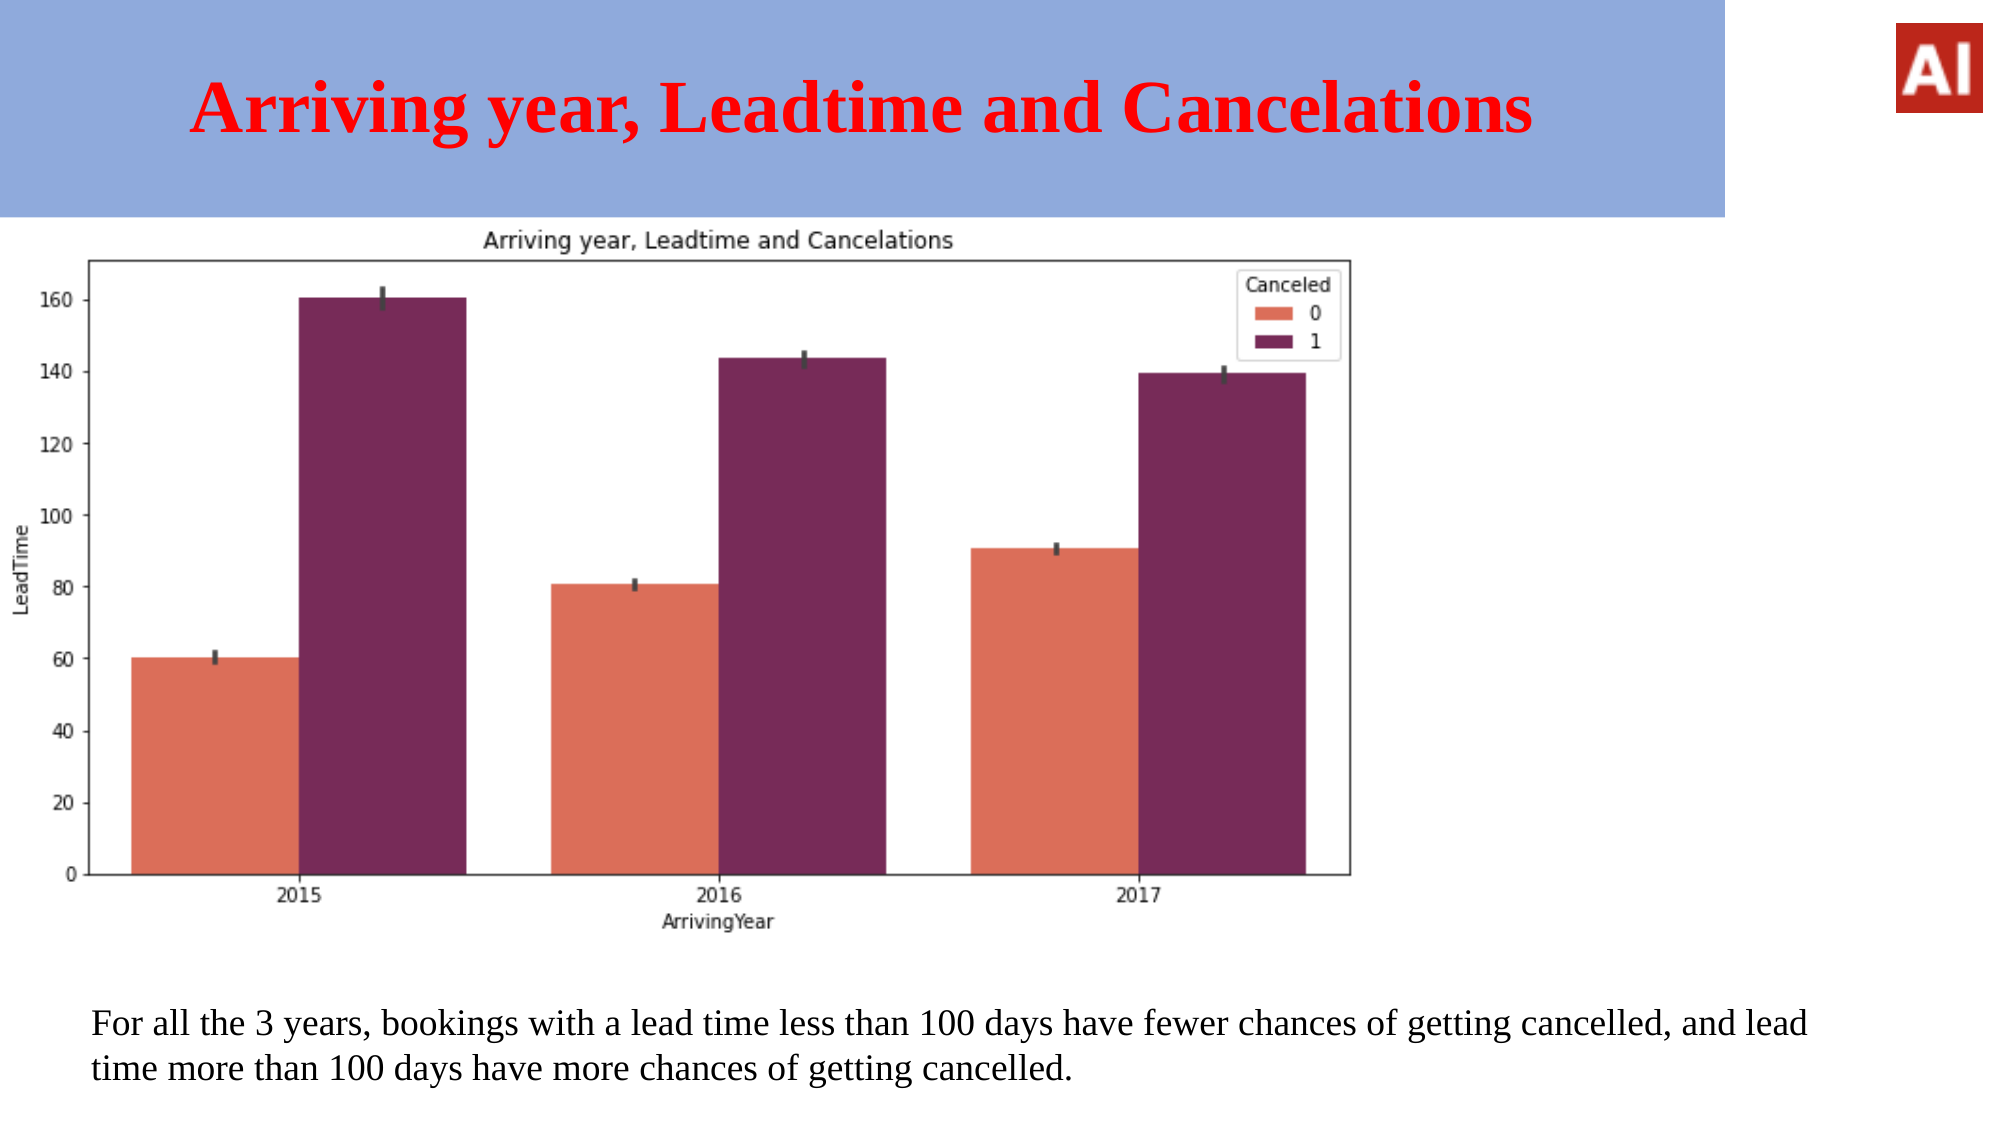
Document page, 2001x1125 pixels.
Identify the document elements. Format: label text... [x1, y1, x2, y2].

picture [1896, 23, 1983, 113]
text_box Arriving year, Leadtime and Cancelations [0, 0, 1725, 218]
picture [0, 217, 1361, 946]
text_box For all the 3 years, bookings with a lead time less than 100 days have fewer chances of getting cancelled, and lead time more than 100 days have more chances of getting cancelled. [76, 990, 1870, 1096]
